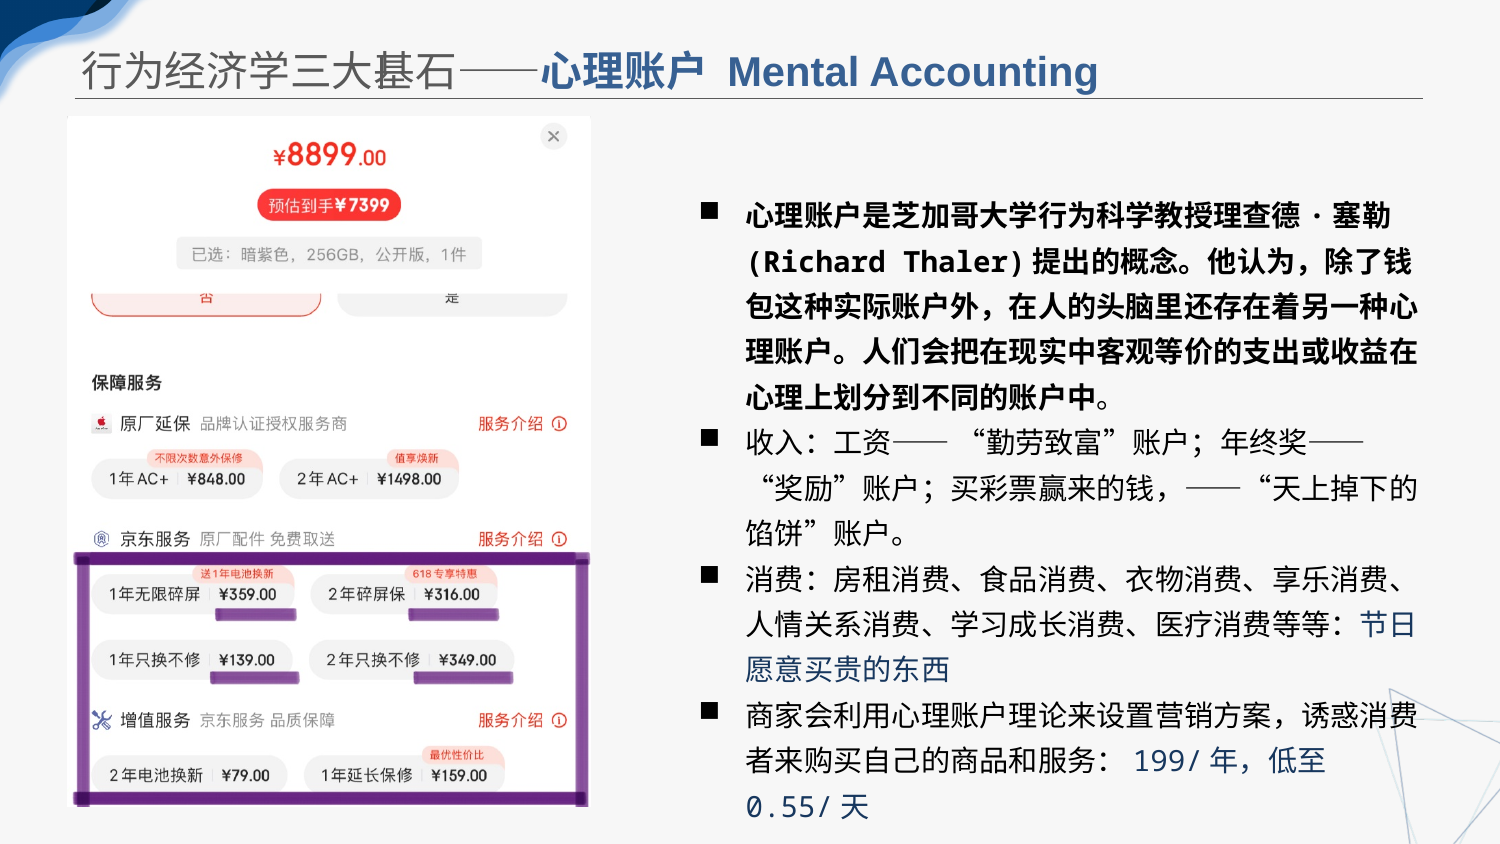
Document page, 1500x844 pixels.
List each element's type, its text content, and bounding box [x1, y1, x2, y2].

picture [0, 0, 160, 126]
picture [1374, 689, 1500, 843]
text_box 心理账户是芝加哥大学行为科学教授理查德·塞勒(Richard Thaler)提出的概念。他认为，除了钱包这种实际账户外，在人的头脑里还存在着另一种心理账户。人们会把在现实中客观等价的支出或收益在心理上划分到不同的账户中。 收入：工资—— “勤劳致富”账户；年终奖—— “奖励”账户；买彩票赢来的钱，——“天上掉下的馅饼”账户。 消费：房租消费、食品消费、衣物消费、享乐消费、人情关系消费、学习成长消费、医疗消费等等：节日愿意买贵的东西 商家会利用心理账户理论来设置营销方案，诱惑消费者来购买自己的商品和服务：199/年，低至0.55/天 [683, 179, 1436, 831]
picture [67, 115, 591, 807]
text_box 行为经济学三大基石——心理账户 Mental Accounting [66, 37, 1115, 152]
